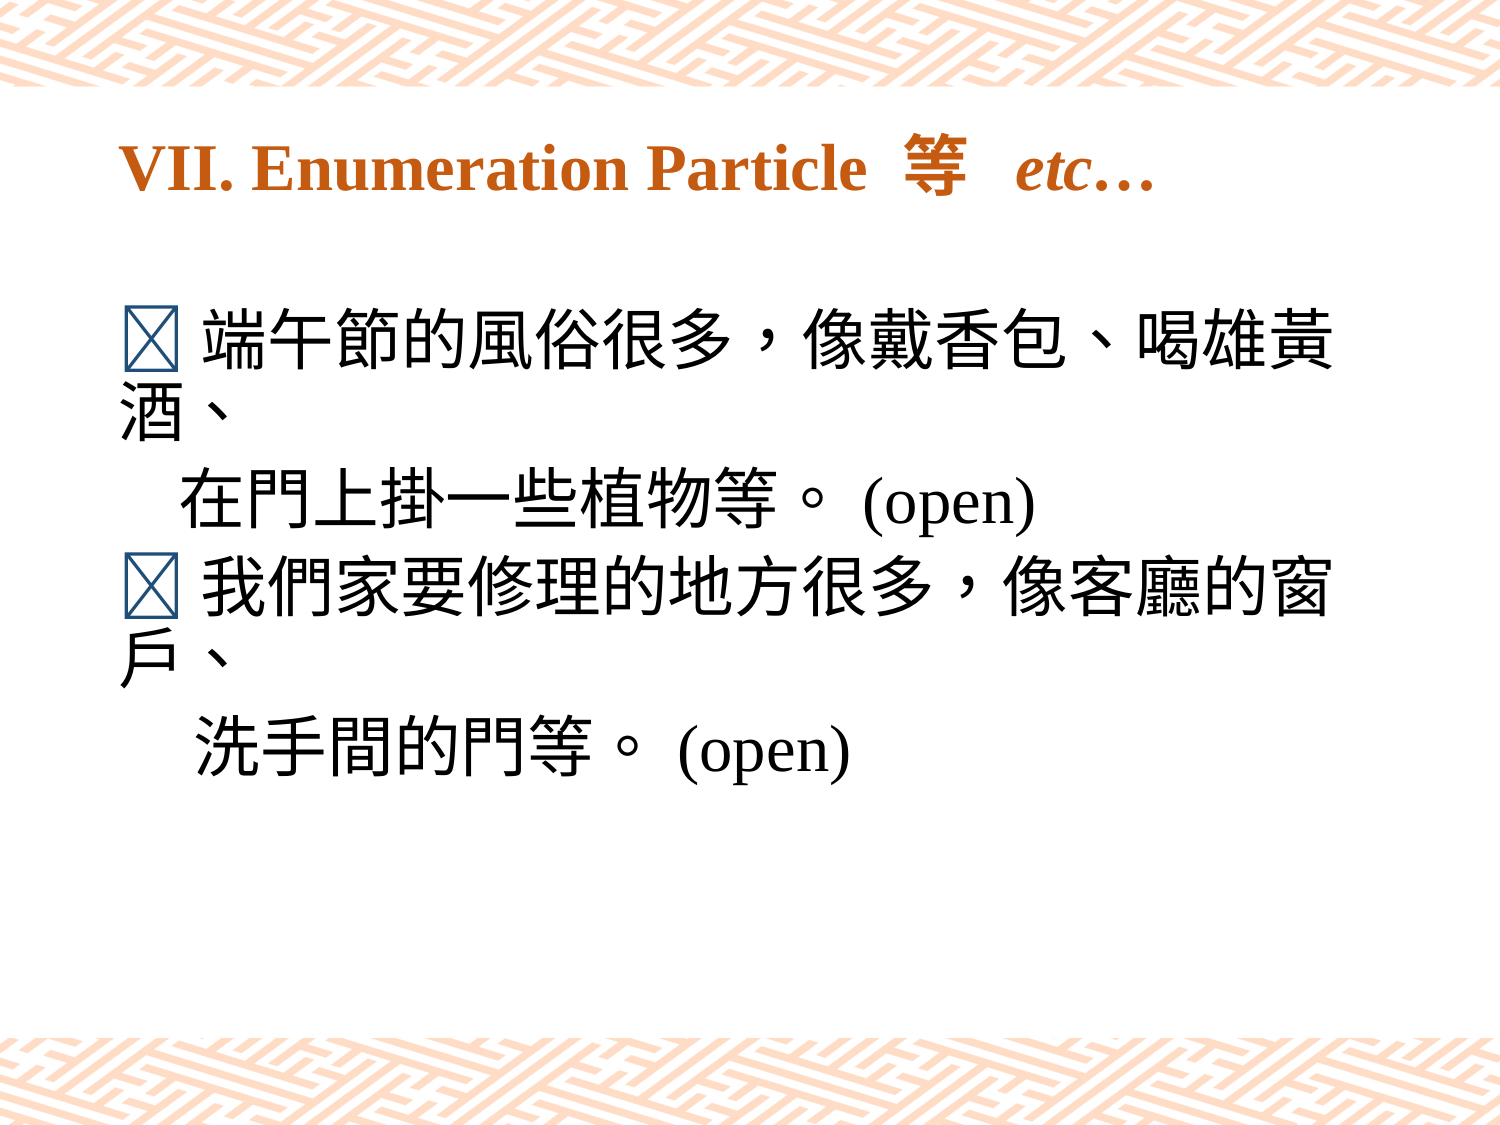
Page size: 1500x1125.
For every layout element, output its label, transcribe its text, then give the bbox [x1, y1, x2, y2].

picture [0, 0, 1500, 1125]
list 端午節的風俗很多，像戴香包、喝雄黃酒、 在門上掛一些植物等。(open) 我們家要修理的地方很多，像客廳的窗戶、 洗手間的門等。(open) [103, 299, 1397, 1014]
title VII. Enumeration Particle 等 etc… [103, 59, 1397, 278]
